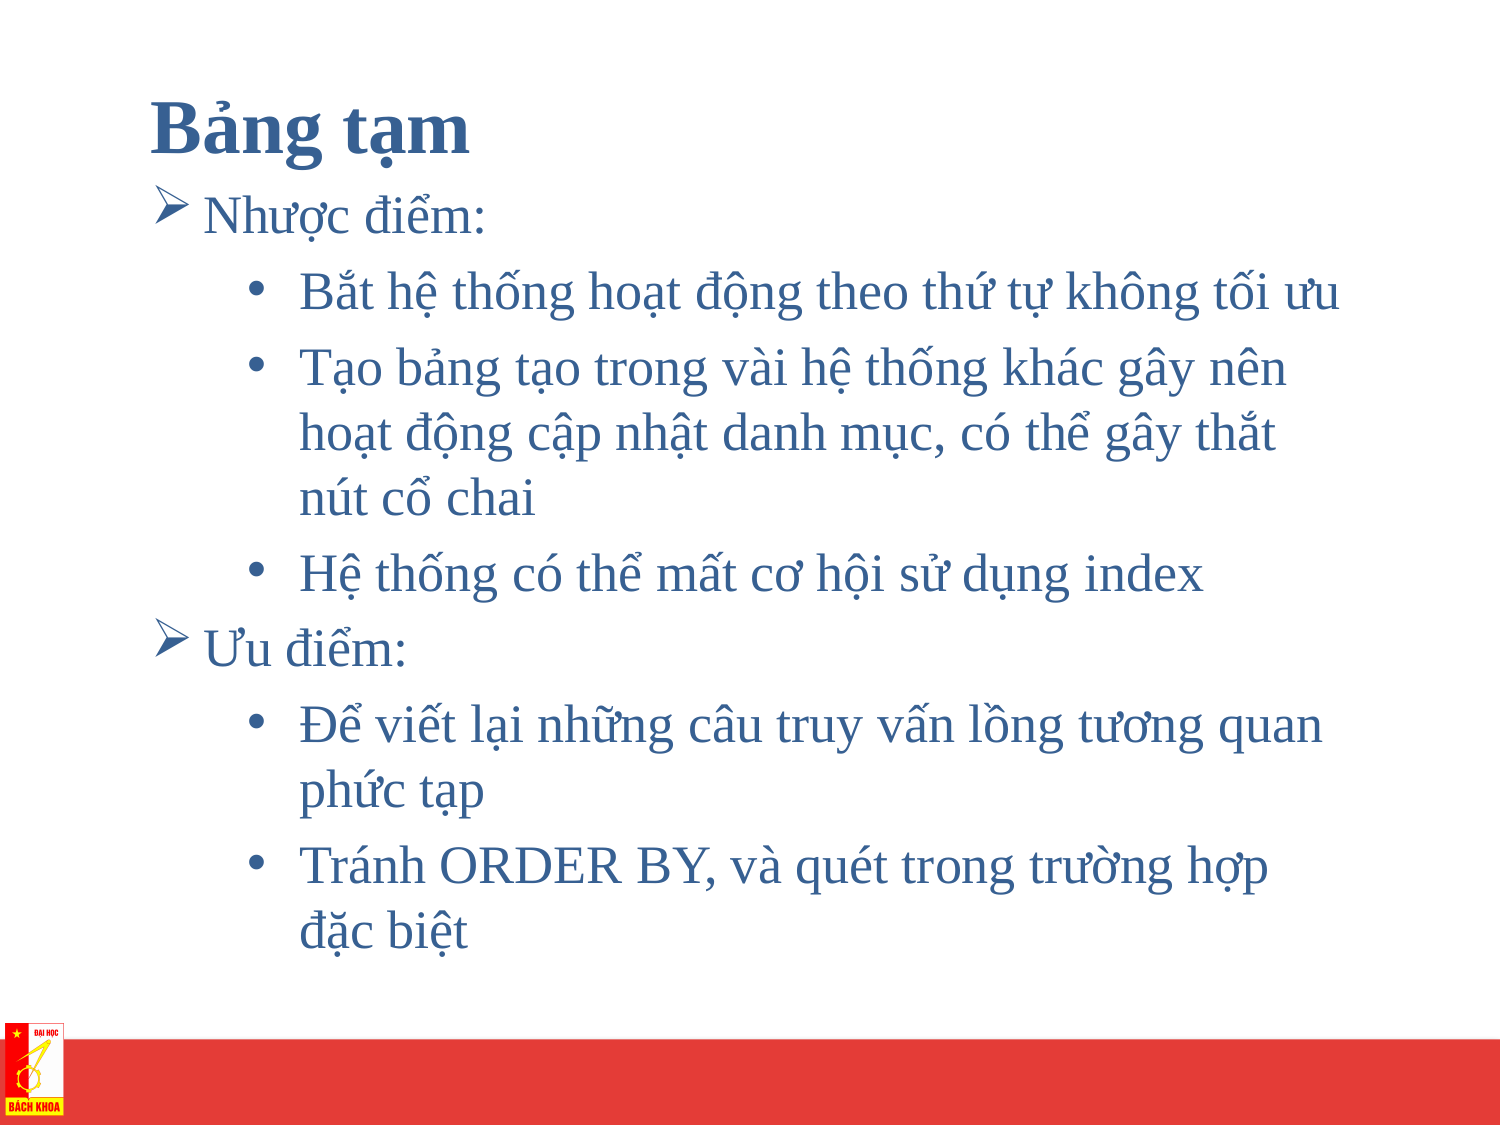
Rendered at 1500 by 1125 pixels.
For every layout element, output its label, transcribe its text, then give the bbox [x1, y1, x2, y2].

picture [5, 1023, 64, 1116]
list Bảng tạm Nhược điểm: Bắt hệ thống hoạt động theo thứ tự không tối ưu Tạo bảng tạo trong vài hệ thống khác gây nên hoạt động cập nhật danh mục, có thể gây thắt nút cổ chai Hệ thống có thể mất cơ hội sử dụng index Ưu điểm: Để viết lại những câu truy vấn lồng tương quan phức tạp Tránh ORDER BY, và quét trong trường hợp đặc biệt [135, 68, 1363, 1025]
